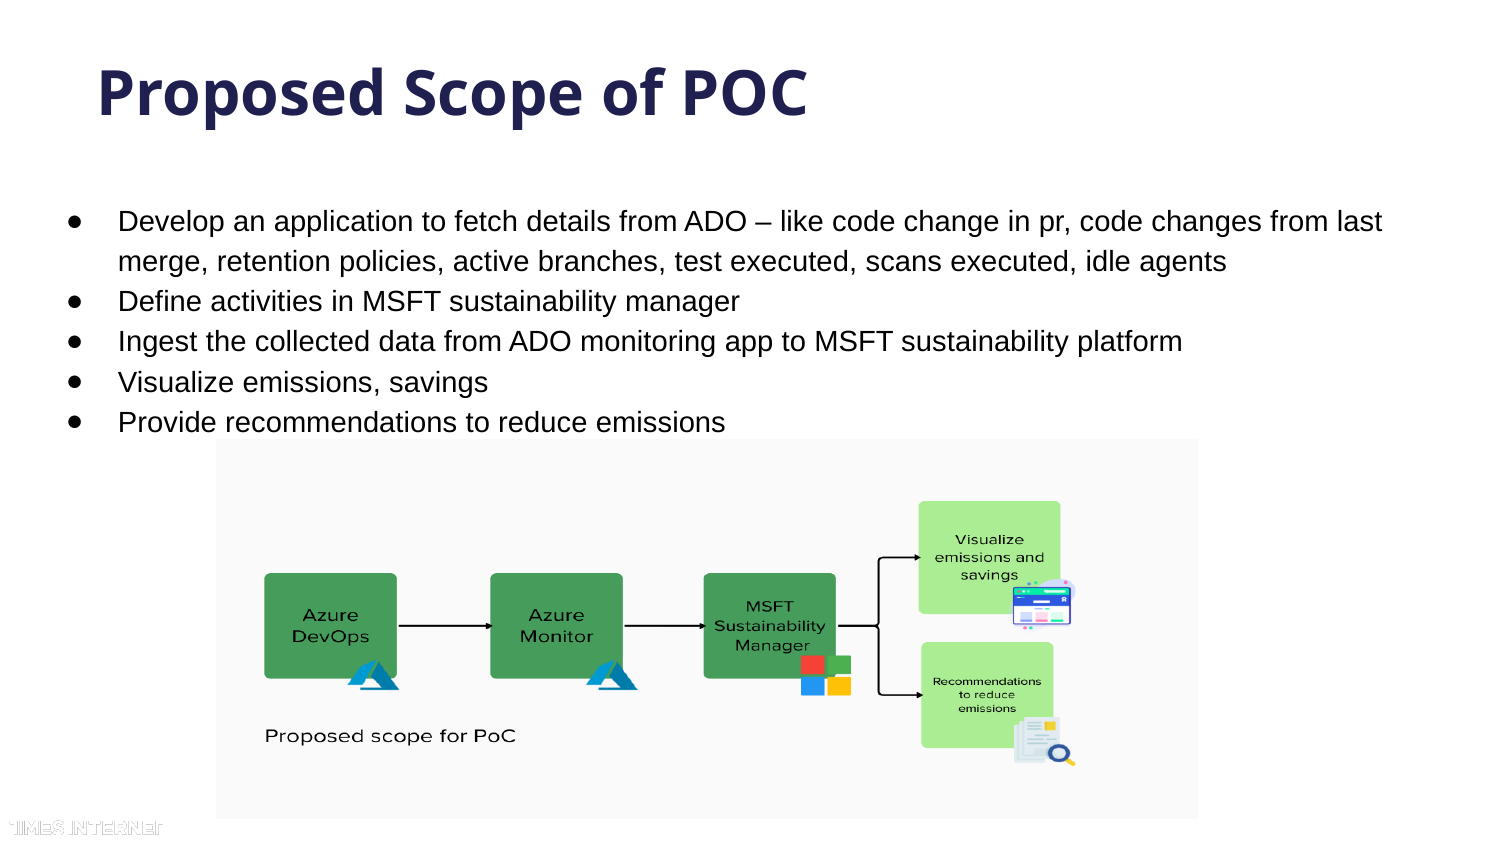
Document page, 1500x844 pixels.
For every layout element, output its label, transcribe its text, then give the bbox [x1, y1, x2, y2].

title Proposed Scope of POC [81, 37, 1008, 133]
text_box Develop an application to fetch details from ADO – like code change in pr, code changes from last merge, retention policies, active branches, test executed, scans executed, idle agents Define activities in MSFT sustainability manager Ingest the collected data from ADO monitoring app to MSFT sustainability platform Visualize emissions, savings Provide recommendations to reduce emissions [27, 182, 1461, 844]
picture [8, 818, 27, 837]
picture [216, 439, 1199, 819]
